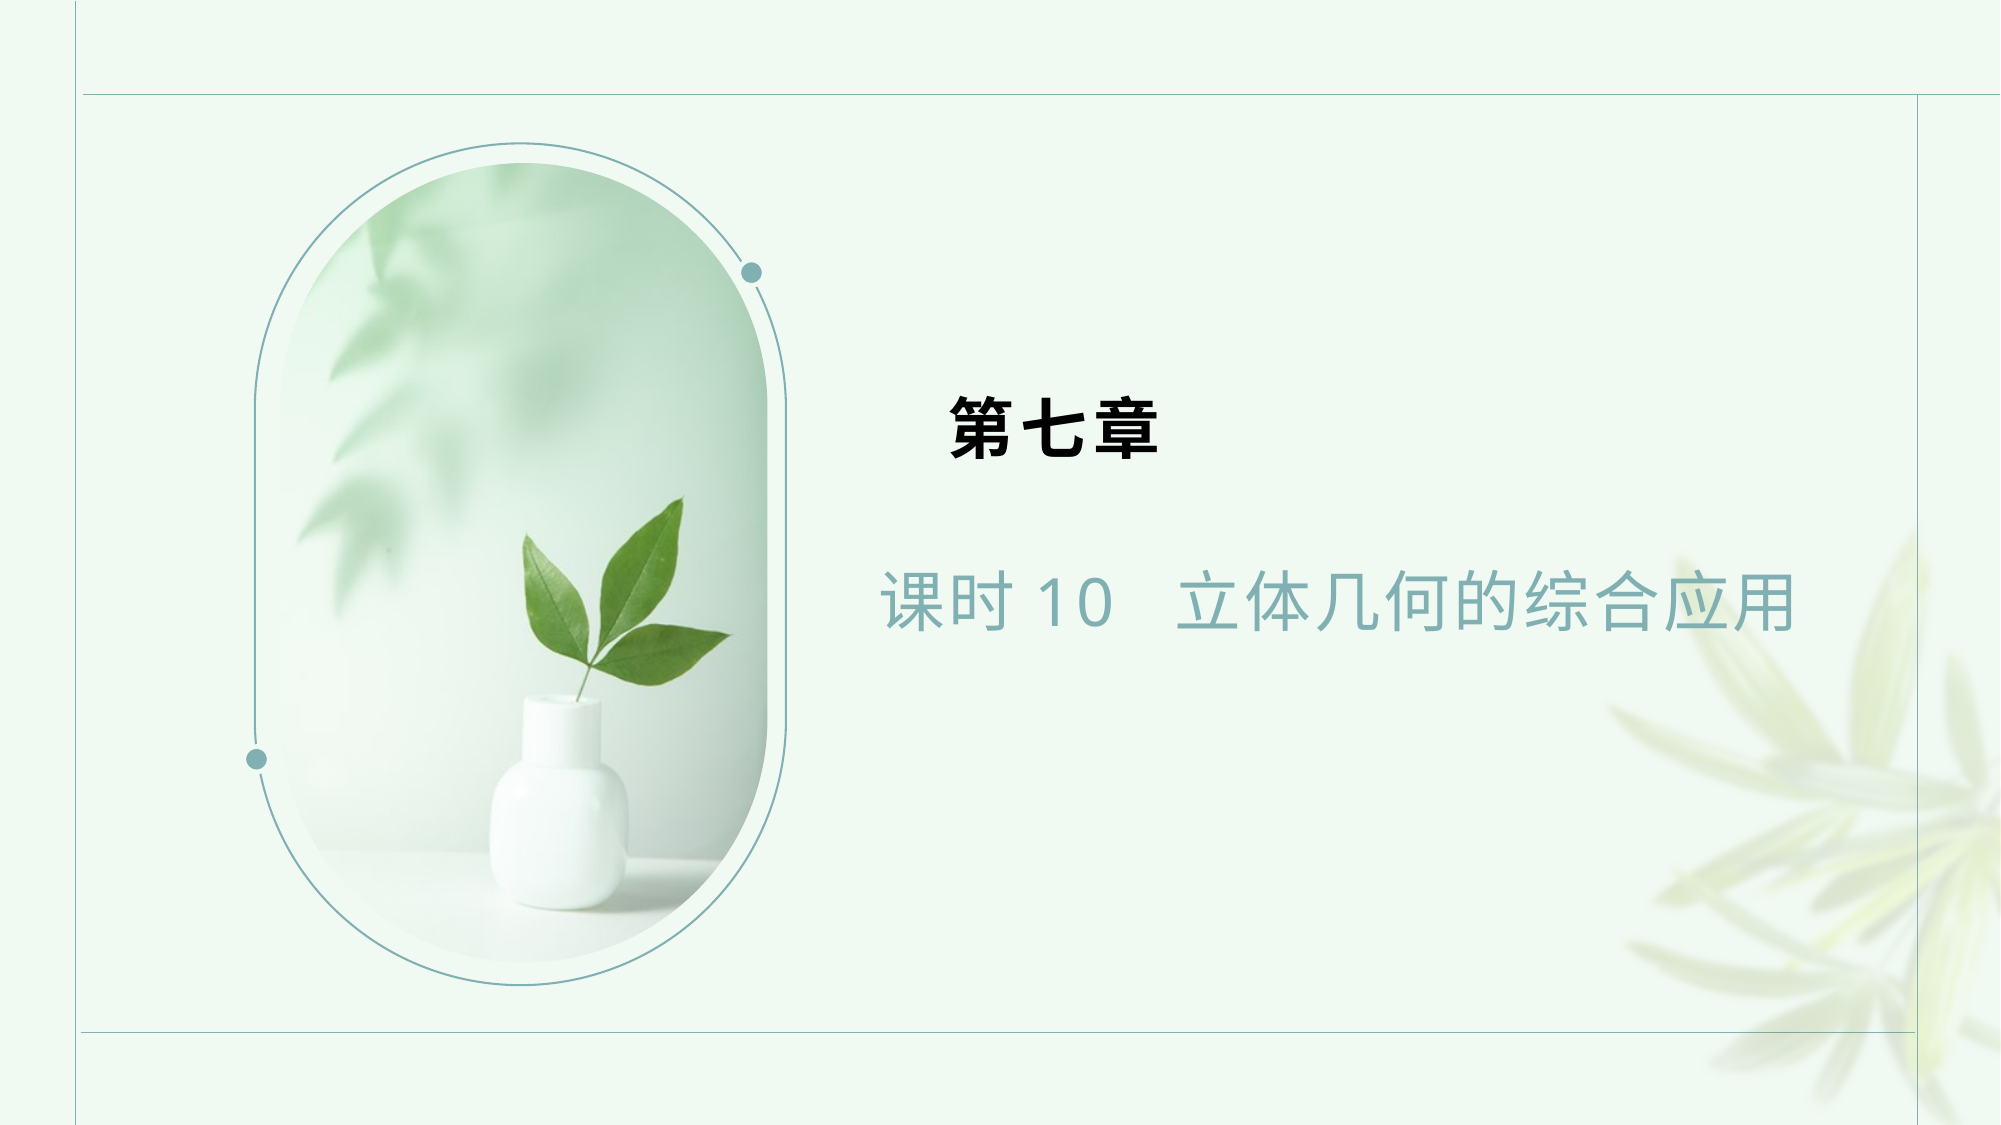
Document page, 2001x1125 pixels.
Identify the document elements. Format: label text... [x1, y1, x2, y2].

picture [280, 163, 768, 963]
list 第七章 [947, 382, 1854, 472]
list 课时10 立体几何的综合应用 [879, 519, 1864, 730]
